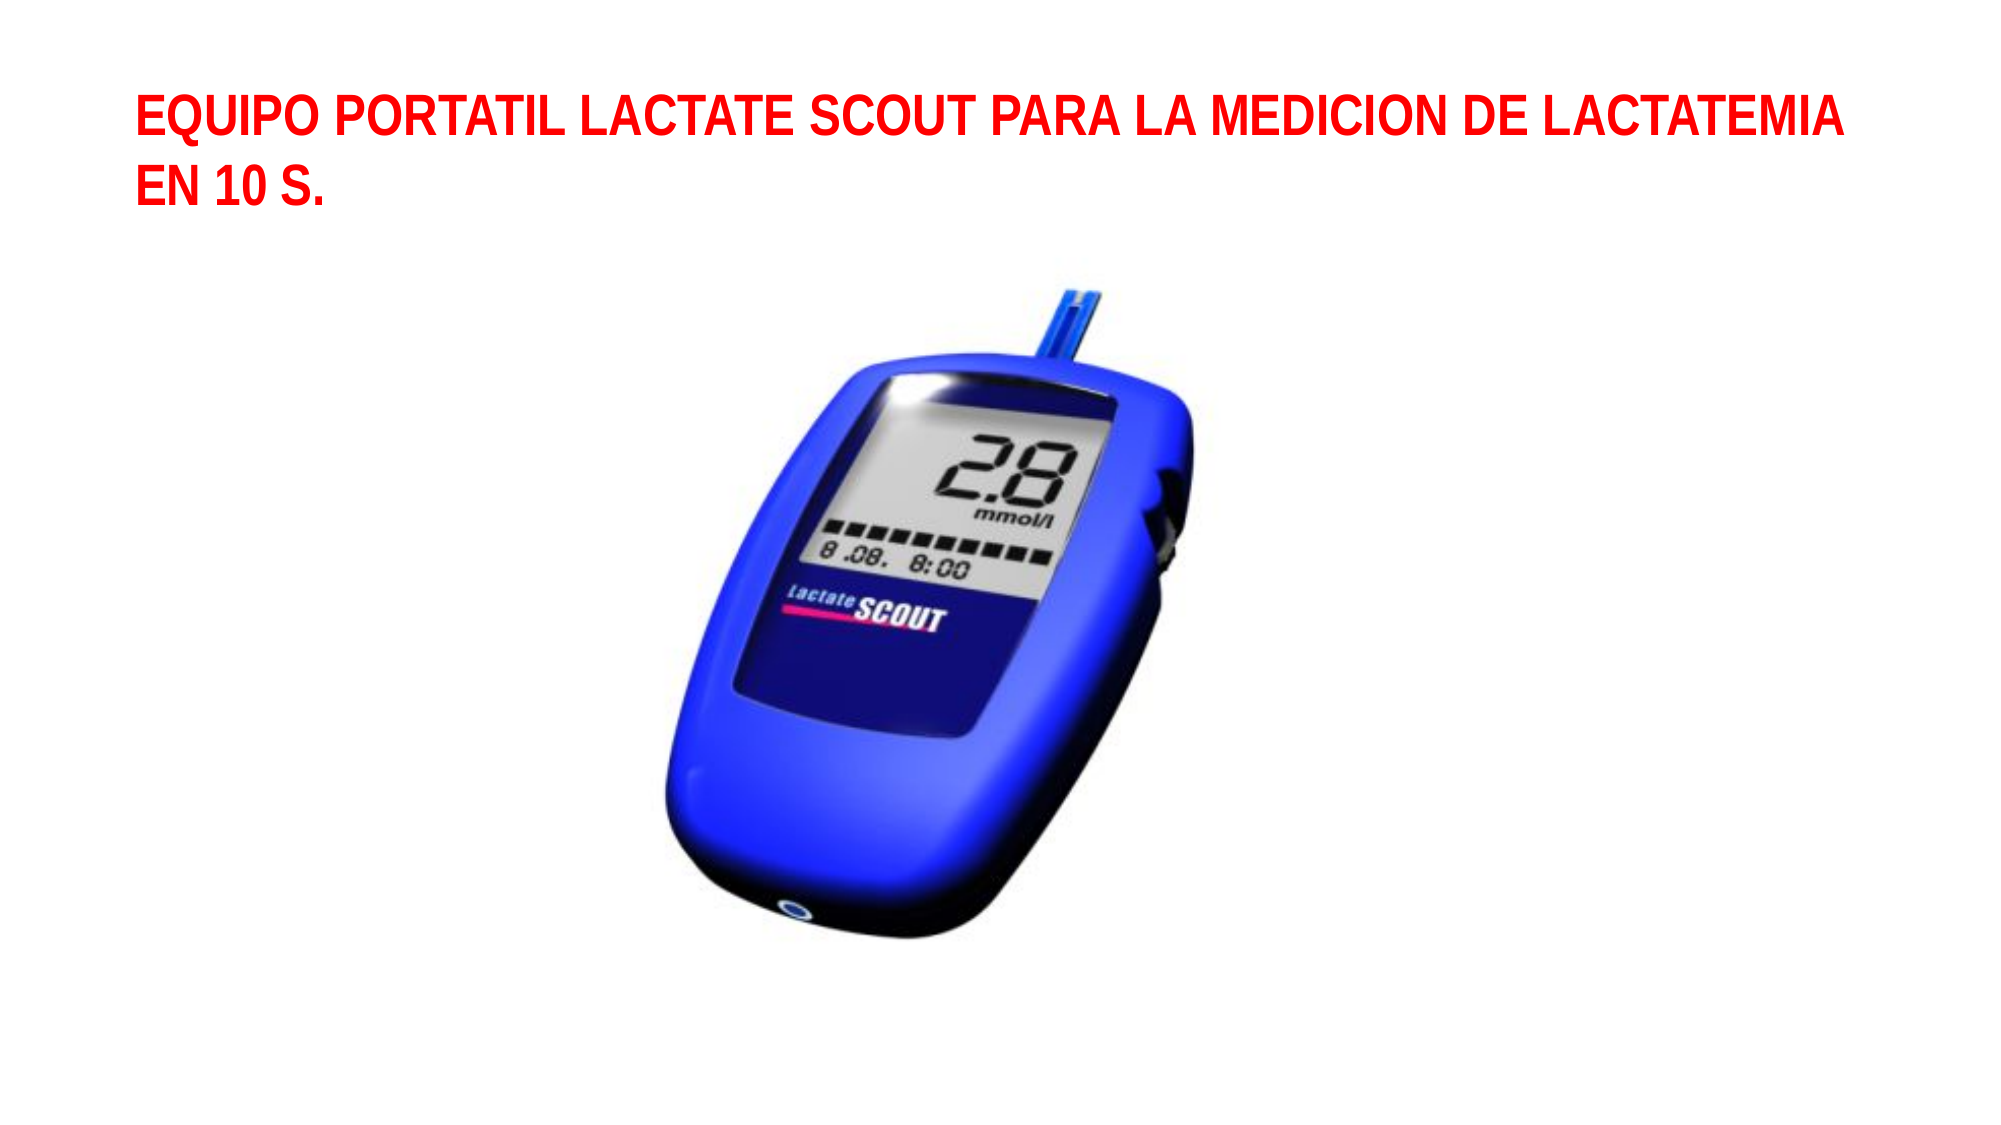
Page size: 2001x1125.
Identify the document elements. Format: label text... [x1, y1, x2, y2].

picture [601, 226, 1263, 1039]
text_box EQUIPO PORTATIL LACTATE SCOUT PARA LA MEDICION DE LACTATEMIA EN 10 S. [120, 70, 1861, 225]
